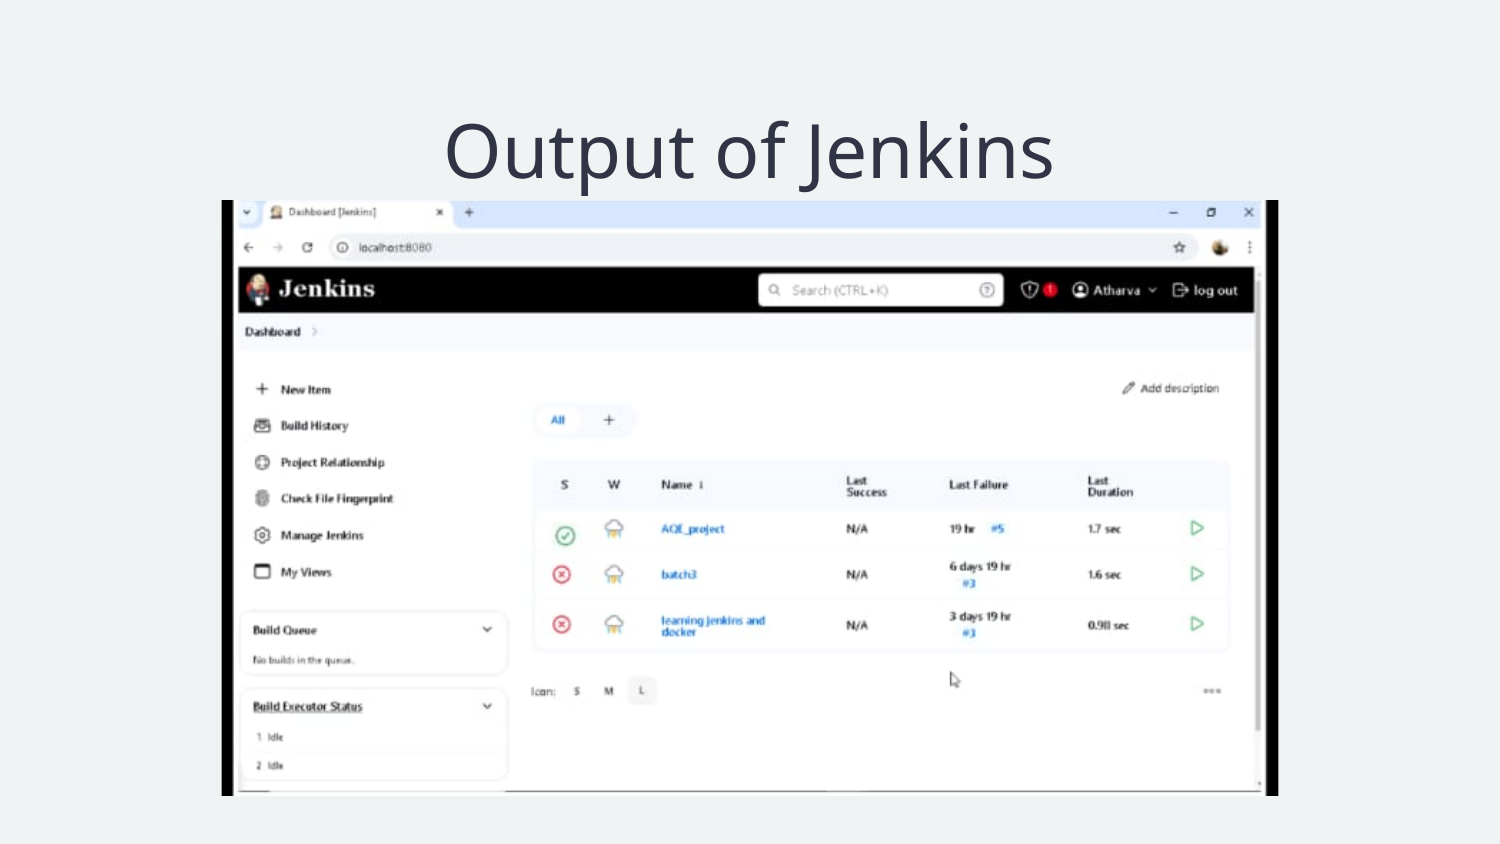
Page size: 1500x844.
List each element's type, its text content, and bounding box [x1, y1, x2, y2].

title Output of Jenkins [116, 88, 1383, 190]
picture [221, 199, 1279, 797]
